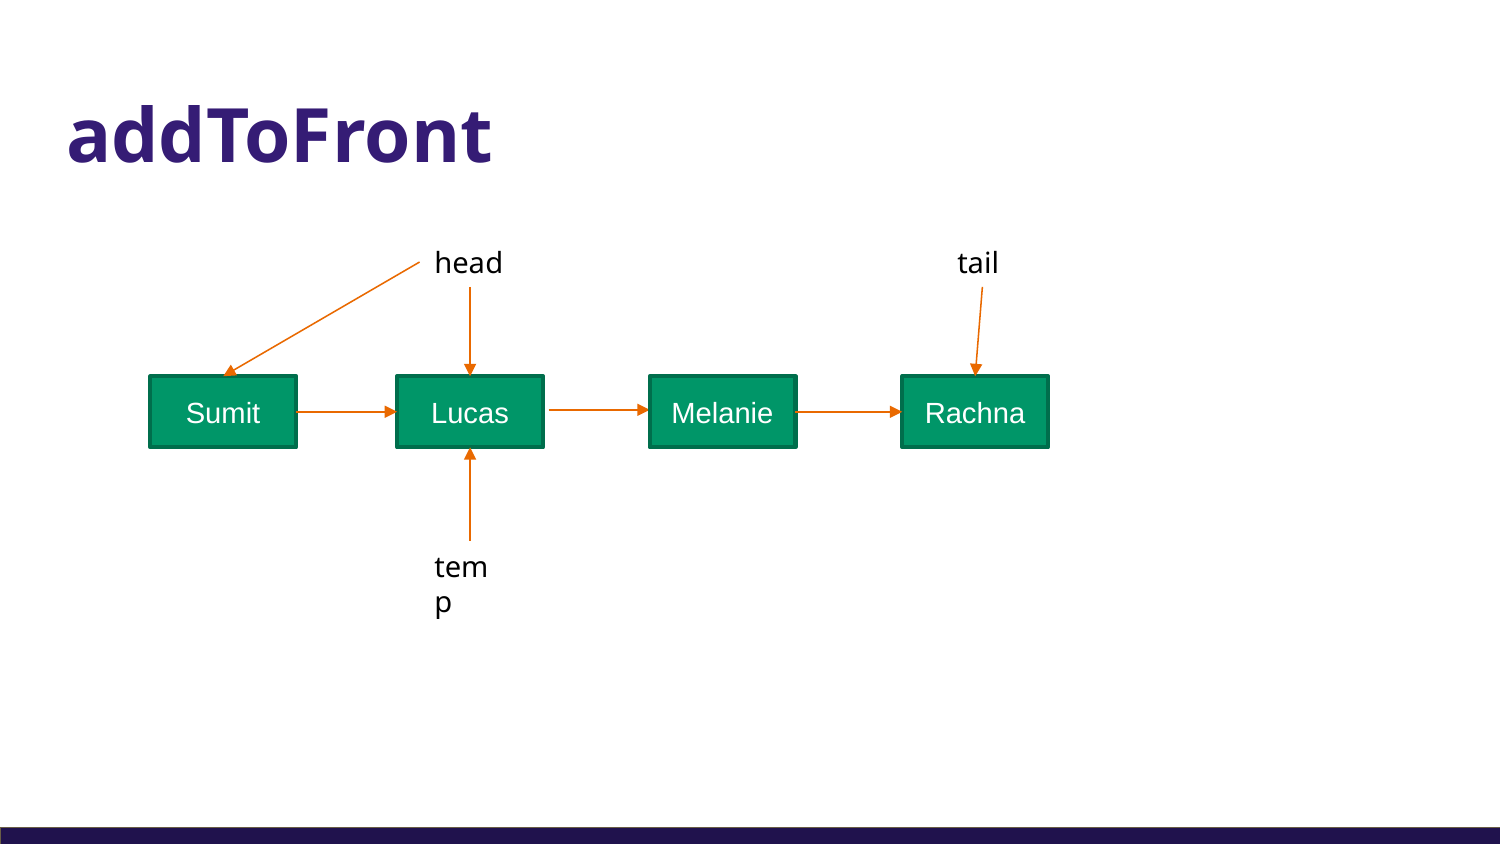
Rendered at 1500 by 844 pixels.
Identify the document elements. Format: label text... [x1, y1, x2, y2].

text_box tail [942, 237, 1023, 287]
text_box temp [419, 540, 521, 626]
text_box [222, 262, 420, 377]
title addToFront [51, 72, 1449, 189]
text_box Sumit [148, 374, 298, 449]
text_box Melanie [648, 374, 798, 449]
text_box head [419, 237, 521, 287]
text_box [0, 827, 1500, 844]
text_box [974, 287, 983, 377]
text_box Lucas [395, 374, 545, 449]
text_box Rachna [900, 374, 1050, 449]
